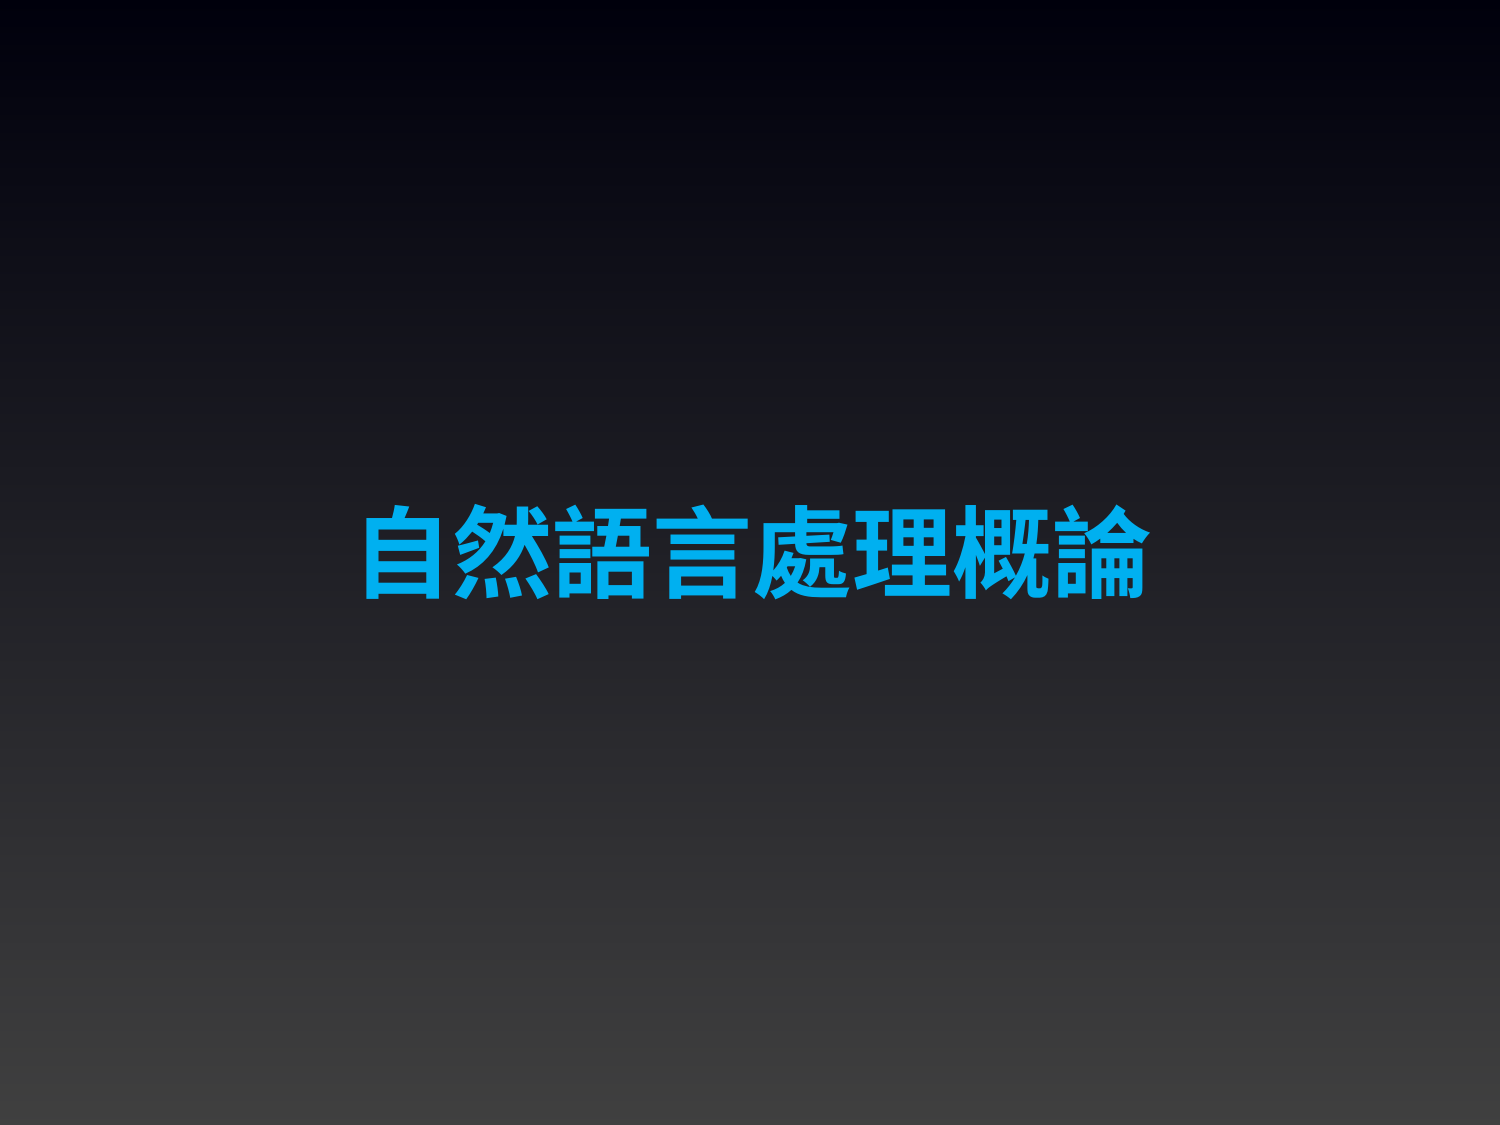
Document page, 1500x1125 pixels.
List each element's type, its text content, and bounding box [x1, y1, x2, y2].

list 自然語言處理概論 [337, 462, 1225, 625]
